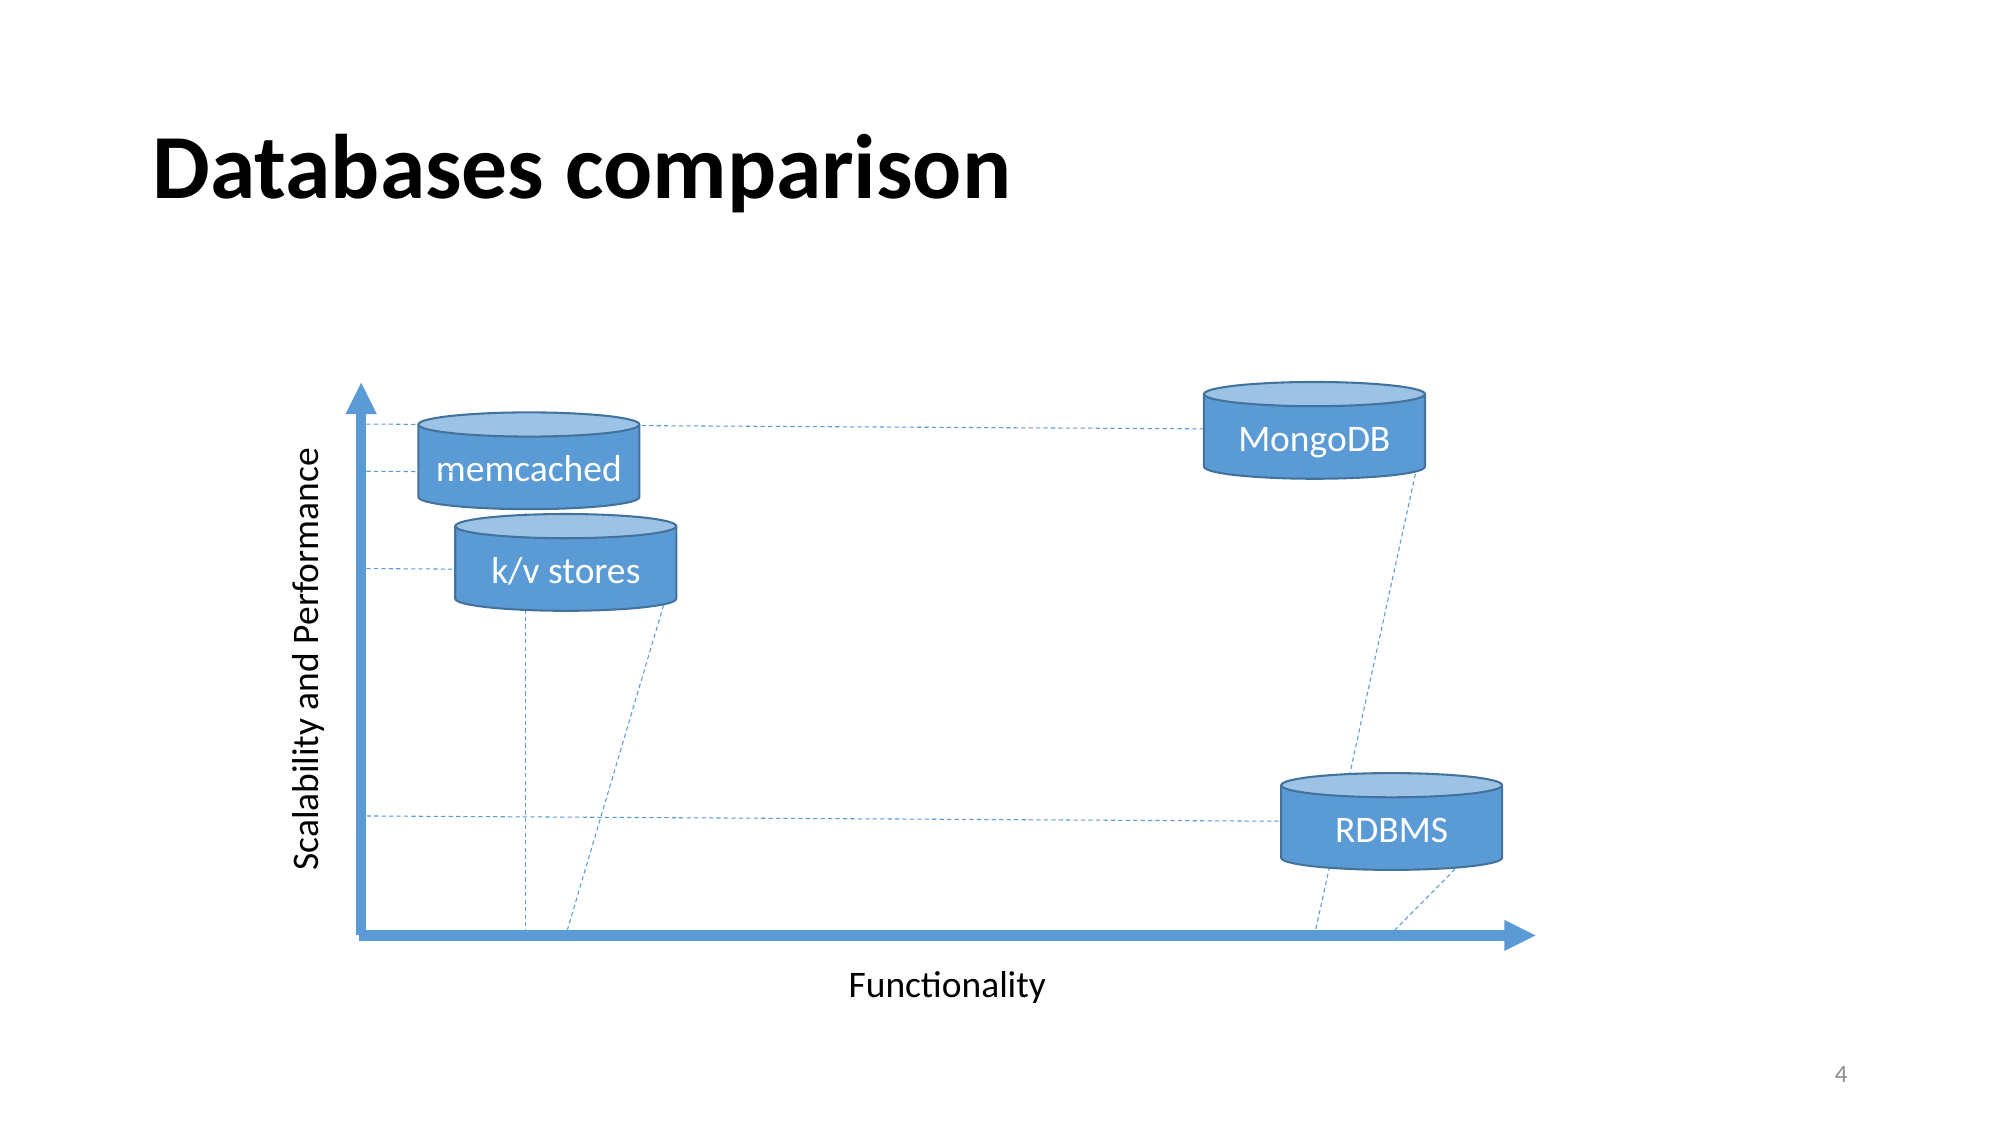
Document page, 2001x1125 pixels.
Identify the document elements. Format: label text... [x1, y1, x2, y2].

text_box MongoDB [1202, 380, 1427, 480]
text_box k/v stores [454, 513, 525, 611]
text_box k/v stores [526, 512, 678, 612]
text_box RDBMS [1315, 772, 1504, 871]
text_box Functionality [833, 952, 1061, 1013]
text_box Scalability and Performance [273, 433, 333, 886]
title Databases comparison [137, 59, 1863, 278]
text_box memcached [418, 411, 640, 423]
text_box RDBMS [1279, 775, 1314, 868]
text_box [366, 815, 1289, 822]
slide_number 4 [1412, 1042, 1863, 1103]
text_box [1391, 869, 1395, 931]
text_box memcached [417, 429, 641, 511]
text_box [358, 423, 1204, 429]
